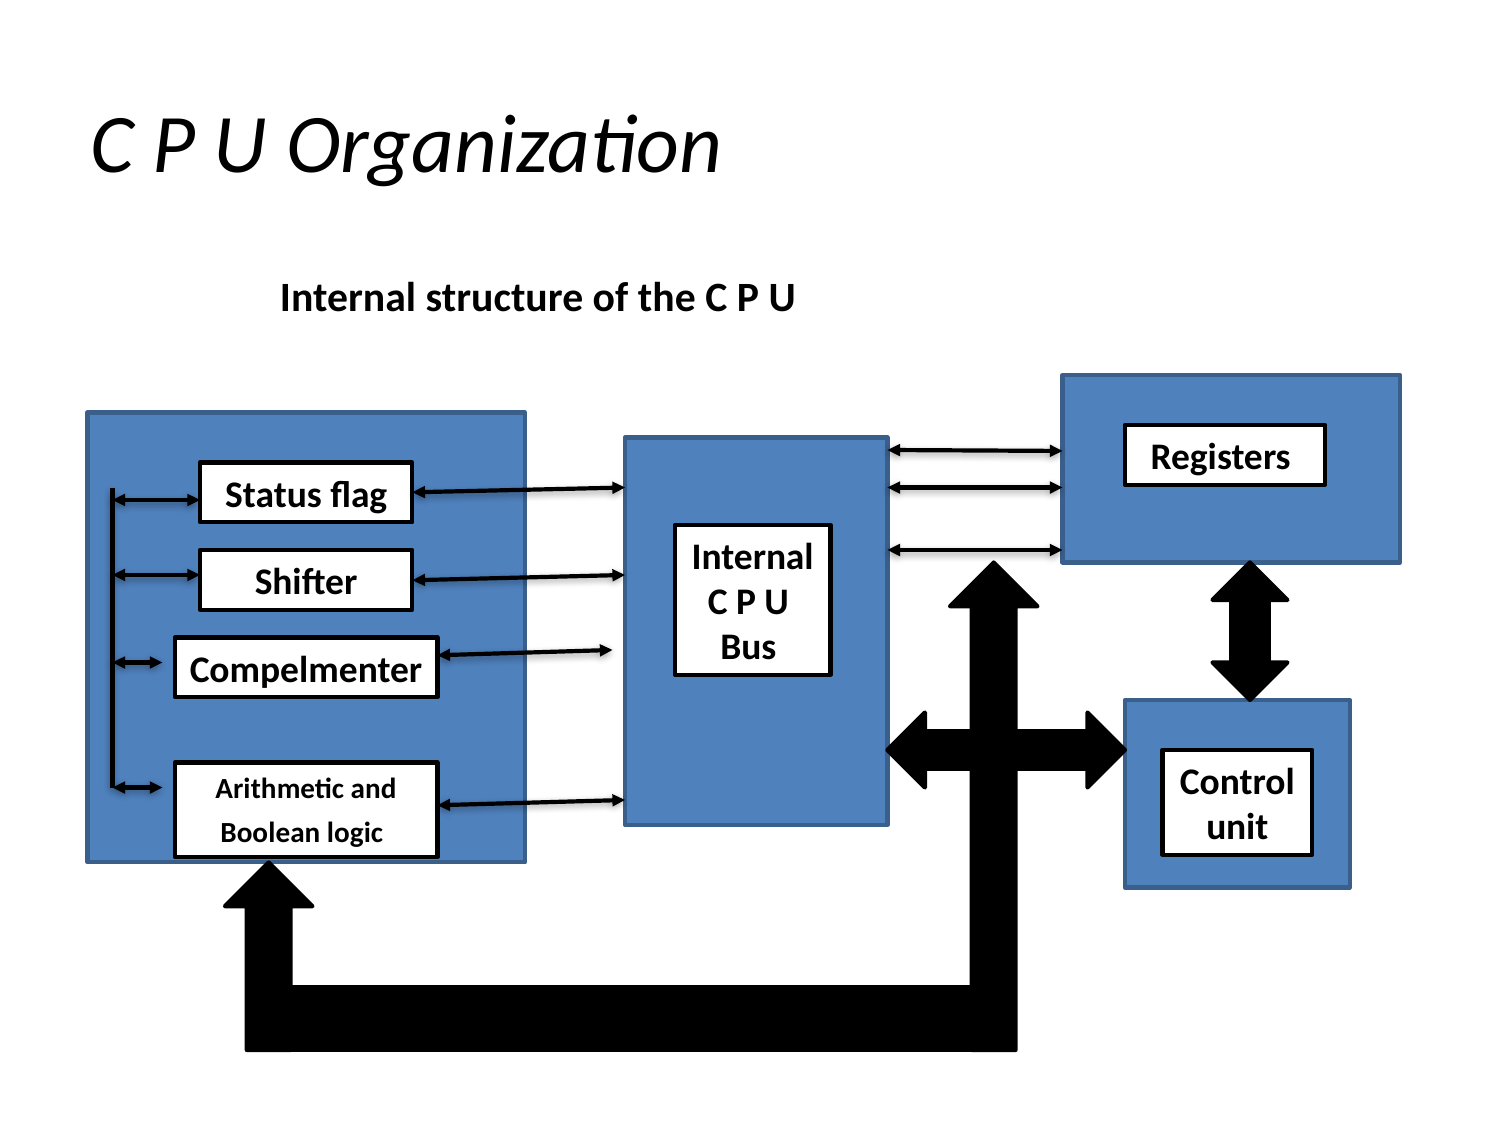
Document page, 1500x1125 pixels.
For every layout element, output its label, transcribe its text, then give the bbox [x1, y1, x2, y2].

text_box [85, 410, 527, 864]
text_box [412, 487, 626, 493]
text_box Registers [1123, 423, 1327, 487]
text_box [437, 649, 613, 656]
text_box [1123, 698, 1352, 890]
text_box Shifter [198, 548, 414, 612]
text_box [885, 710, 969, 790]
text_box Compelmenter [173, 635, 440, 699]
text_box [1060, 373, 1402, 565]
title C P U Organization [75, 45, 1425, 233]
text_box [623, 435, 890, 827]
text_box [948, 560, 1040, 1053]
text_box Control unit [1160, 748, 1314, 857]
list Internal structure of the C P U [75, 262, 1425, 1005]
text_box Arithmetic and Boolean logic [173, 760, 440, 859]
text_box [1210, 560, 1290, 703]
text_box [412, 574, 626, 581]
text_box [1018, 710, 1128, 790]
text_box Status flag [198, 460, 414, 524]
text_box [223, 860, 315, 1053]
text_box Internal C P U Bus [673, 523, 833, 677]
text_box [437, 799, 626, 806]
text_box [293, 985, 1014, 1052]
